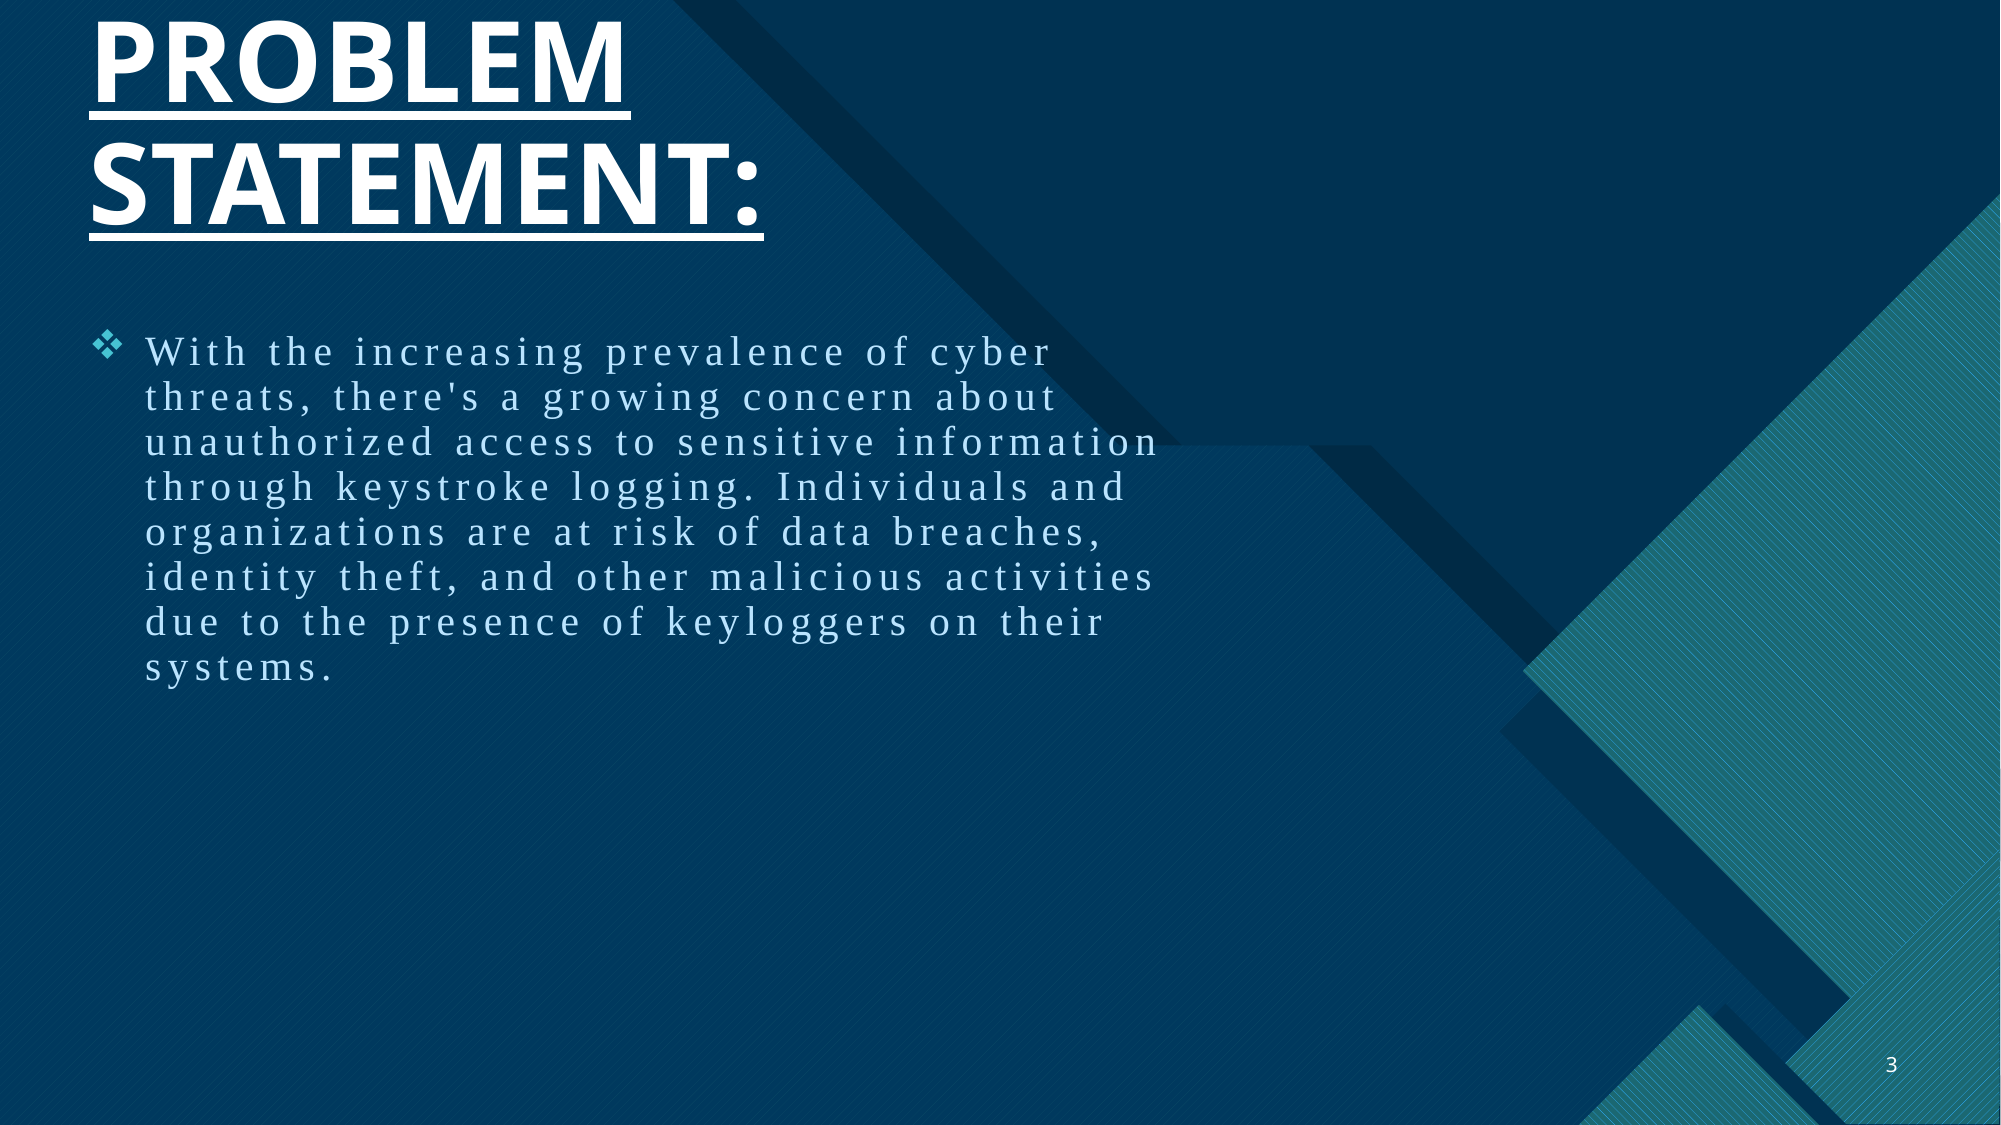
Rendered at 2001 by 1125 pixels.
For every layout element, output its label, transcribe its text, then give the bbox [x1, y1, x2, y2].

title PROBLEM STATEMENT: [73, 115, 1351, 257]
list With the increasing prevalence of cyber threats, there's a growing concern about unauthorized access to sensitive information through keystroke logging. Individuals and organizations are at risk of data breaches, identity theft, and other malicious activities due to the presence of keyloggers on their systems. [73, 321, 1190, 1010]
slide_number 3 [1845, 1035, 1913, 1096]
